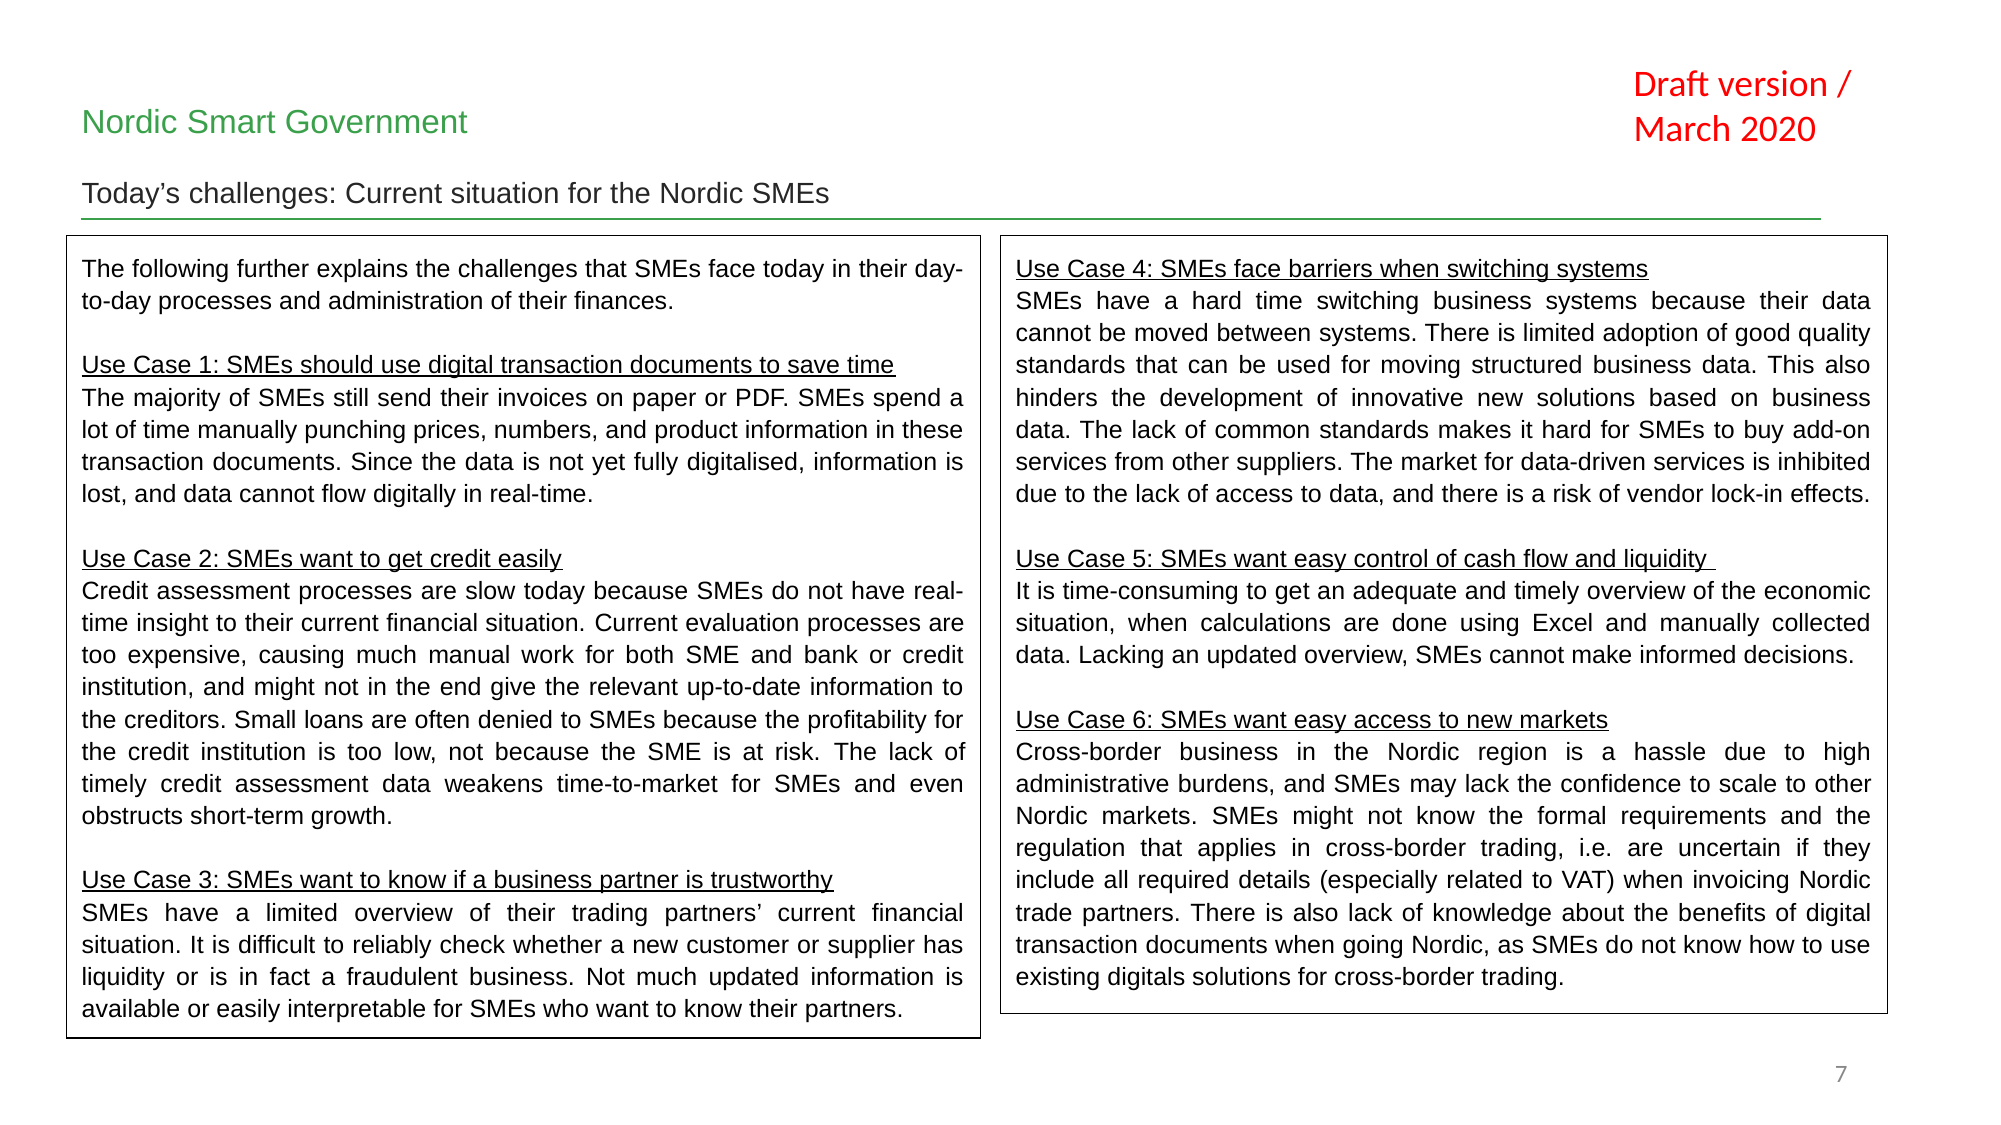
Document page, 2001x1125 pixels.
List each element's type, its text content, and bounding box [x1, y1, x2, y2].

text_box Draft version / March 2020 [1618, 51, 1922, 113]
text_box Nordic Smart Government Today’s challenges: Current situation for the Nordic SMEs [66, 92, 1948, 219]
table_header The following further explains the challenges that SMEs face today in their day-to-day processes and administration of their finances. Use Case 1: SMEs should use digital transaction documents to save time The majority of SMEs still send their invoices on paper or PDF. SMEs spend a lot of time manually punching prices, numbers, and product information in these transaction documents. Since the data is not yet fully digitalised, information is lost, and data cannot flow digitally in real-time. Use Case 2: SMEs want to get credit easily Credit assessment processes are slow today because SMEs do not have real-time insight to their current financial situation. Current evaluation processes are too expensive, causing much manual work for both SME and bank or credit institution, and might not in the end give the relevant up-to-date information to the creditors. Small loans are often denied to SMEs because the profitability for the credit institution is too low, not because the SME is at risk. The lack of timely credit assessment data weakens time-to-market for SMEs and even obstructs short-term growth. Use Case 3: SMEs want to know if a business partner is trustworthy SMEs have a limited overview of their trading partners’ current financial situation. It is difficult to reliably check whether a new customer or supplier has liquidity or is in fact a fraudulent business. Not much updated information is available or easily interpretable for SMEs who want to know their partners. [67, 236, 980, 1037]
table_header Use Case 4: SMEs face barriers when switching systems SMEs have a hard time switching business systems because their data cannot be moved between systems. There is limited adoption of good quality standards that can be used for moving structured business data. This also hinders the development of innovative new solutions based on business data. The lack of common standards makes it hard for SMEs to buy add-on services from other suppliers. The market for data-driven services is inhibited due to the lack of access to data, and there is a risk of vendor lock-in effects. Use Case 5: SMEs want easy control of cash flow and liquidity It is time-consuming to get an adequate and timely overview of the economic situation, when calculations are done using Excel and manually collected data. Lacking an updated overview, SMEs cannot make informed decisions. Use Case 6: SMEs want easy access to new markets Cross-border business in the Nordic region is a hassle due to high administrative burdens, and SMEs may lack the confidence to scale to other Nordic markets. SMEs might not know the formal requirements and the regulation that applies in cross-border trading, i.e. are uncertain if they include all required details (especially related to VAT) when invoicing Nordic trade partners. There is also lack of knowledge about the benefits of digital transaction documents when going Nordic, as SMEs do not know how to use existing digitals solutions for cross-border trading. [1001, 236, 1887, 1013]
slide_number ‹#› [1412, 1042, 1863, 1103]
